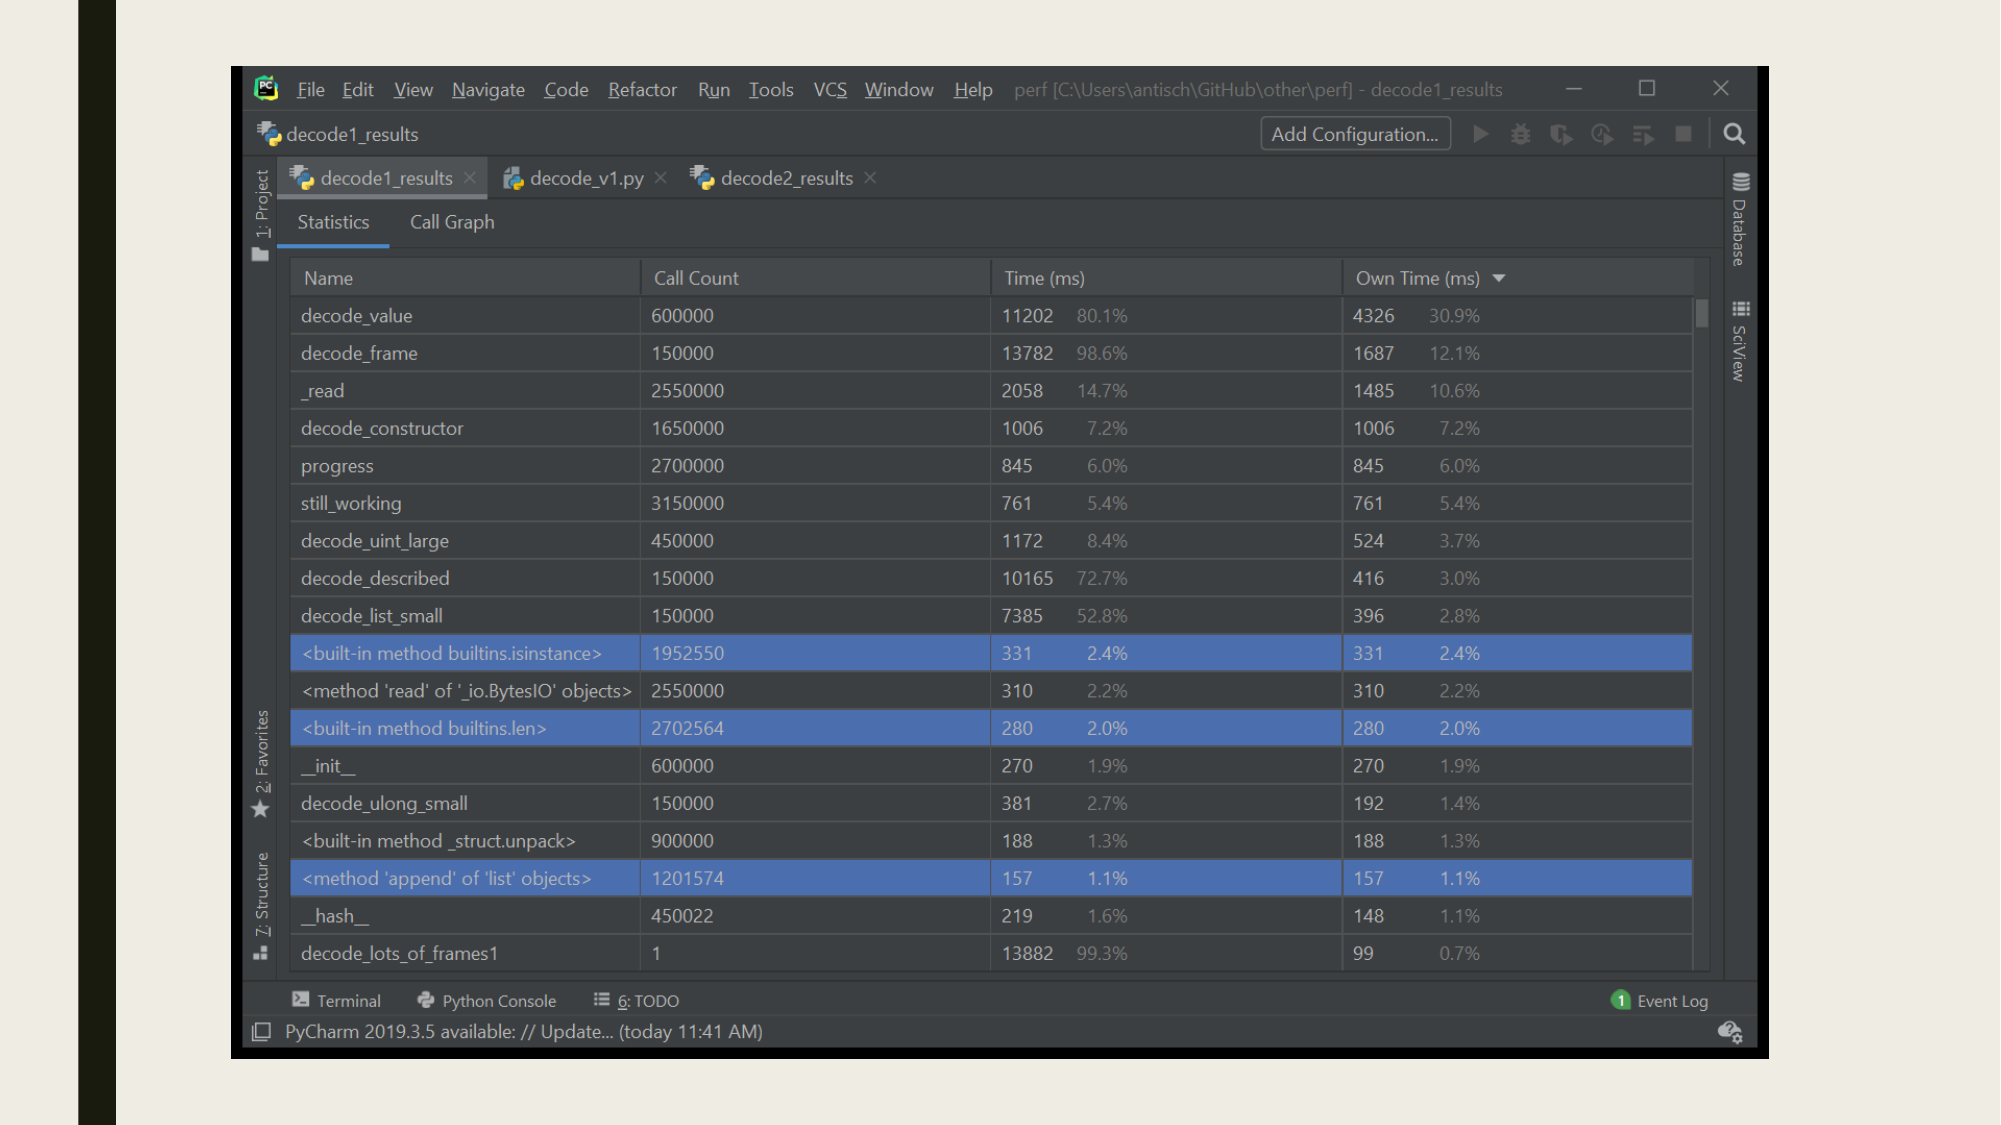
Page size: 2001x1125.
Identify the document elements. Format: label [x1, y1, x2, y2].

picture [231, 66, 1769, 1059]
